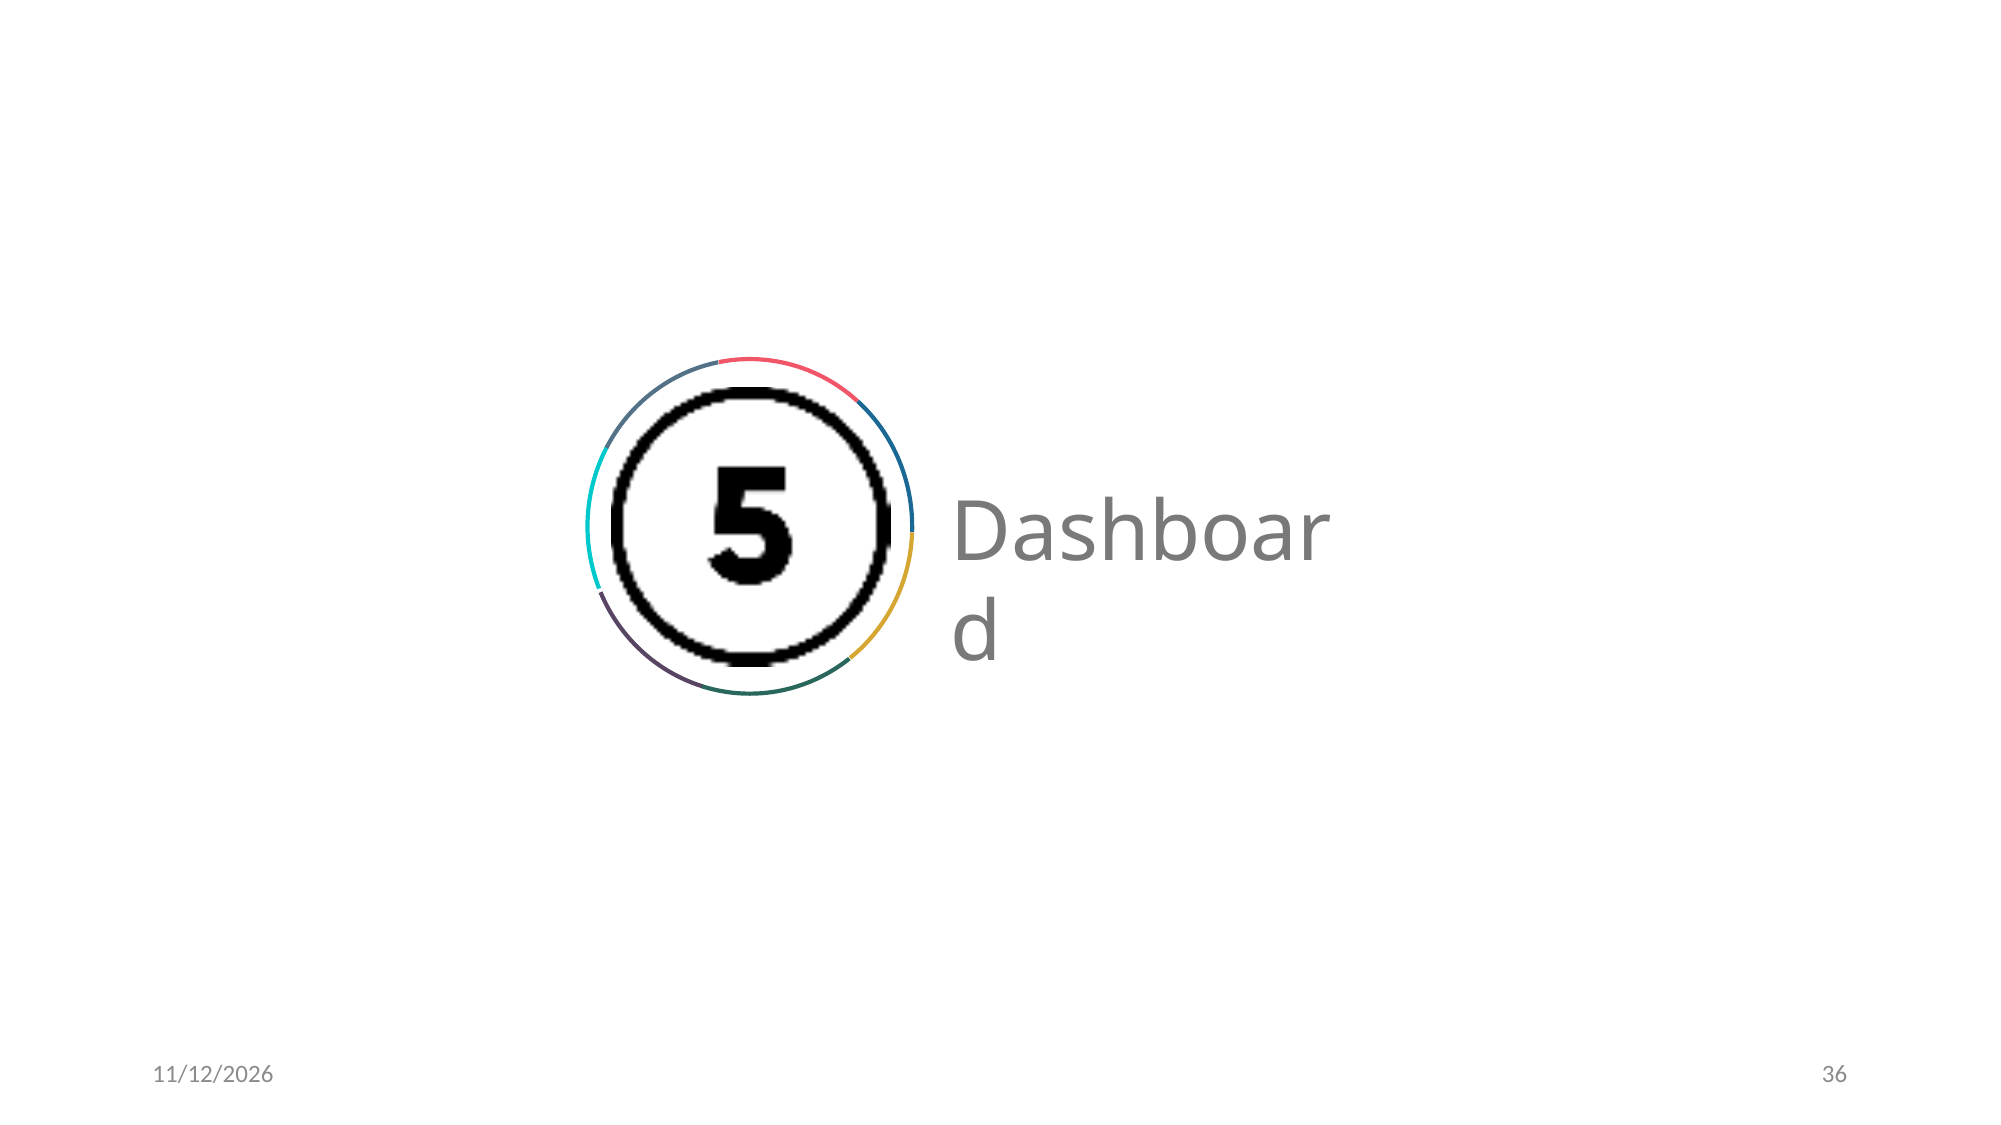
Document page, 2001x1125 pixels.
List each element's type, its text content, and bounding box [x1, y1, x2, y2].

slide_number 36 [1412, 1042, 1863, 1103]
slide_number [137, 1042, 588, 1103]
picture [611, 387, 891, 667]
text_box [587, 359, 913, 694]
text_box Dashboard [935, 469, 1382, 684]
